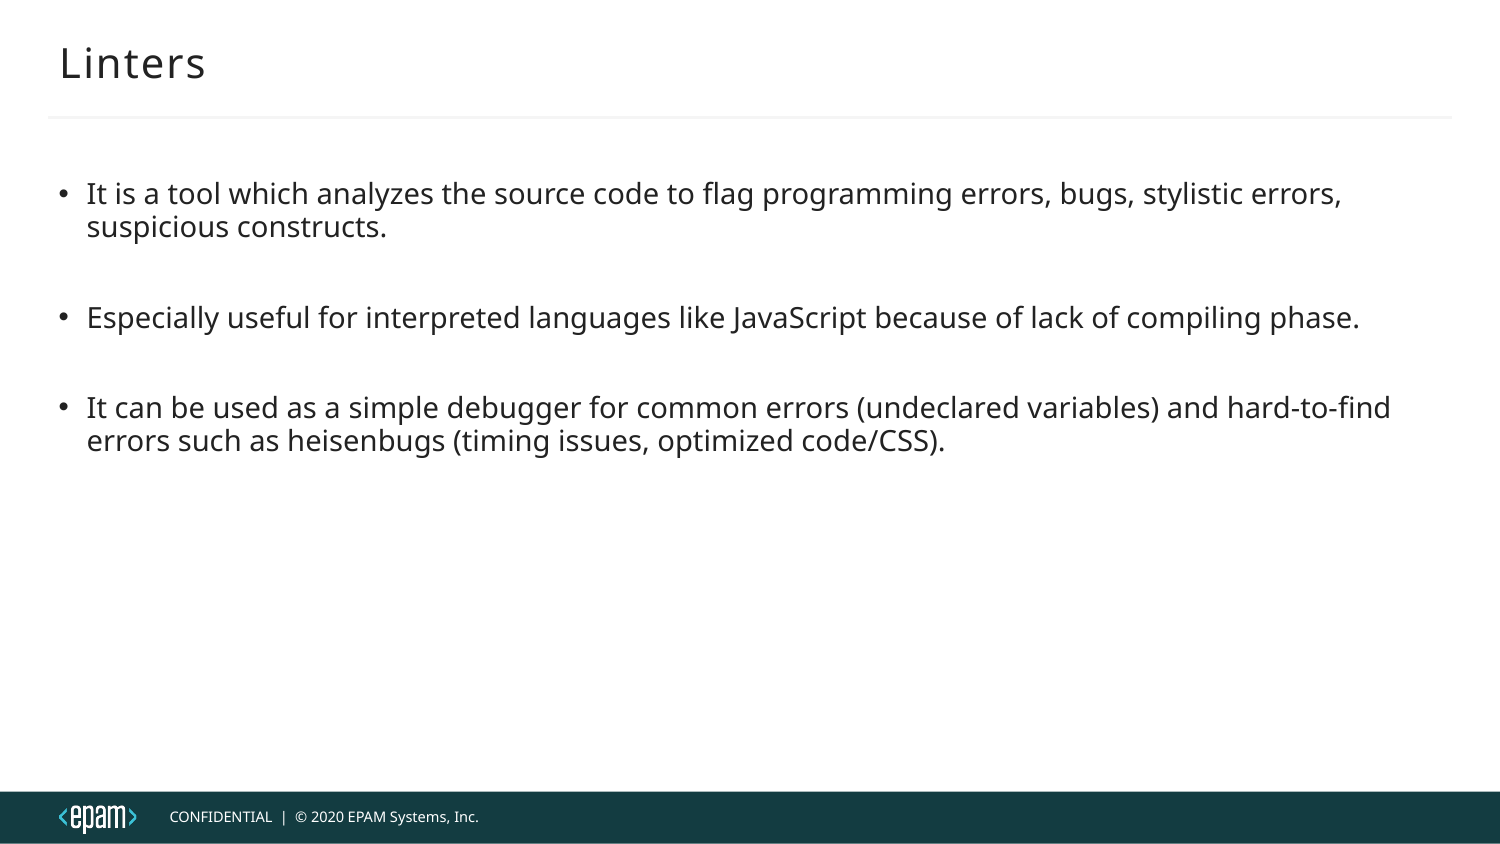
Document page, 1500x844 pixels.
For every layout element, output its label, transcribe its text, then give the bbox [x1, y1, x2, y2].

list It is a tool which analyzes the source code to flag programming errors, bugs, stylistic errors, suspicious constructs. Especially useful for interpreted languages like JavaScript because of lack of compiling phase. It can be used as a simple debugger for common errors (undeclared variables) and hard-to-find errors such as heisenbugs (timing issues, optimized code/CSS). [58, 177, 1442, 735]
title Linters [59, 37, 1442, 87]
